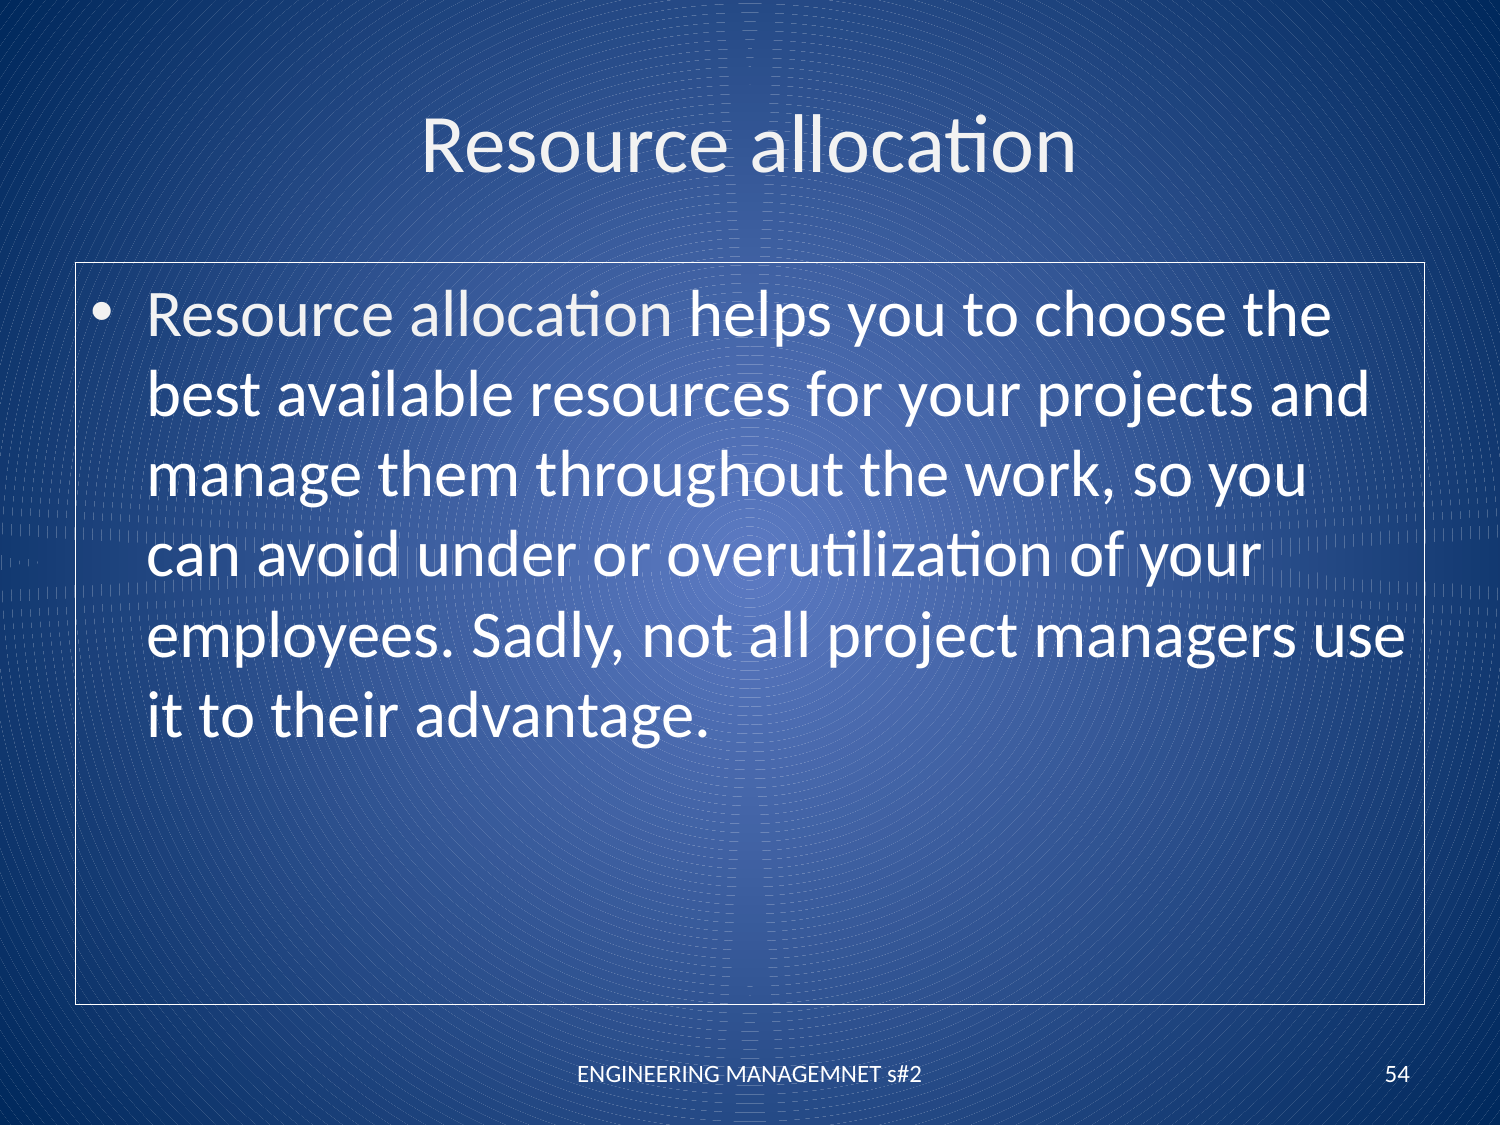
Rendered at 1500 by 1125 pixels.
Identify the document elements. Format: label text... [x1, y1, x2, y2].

list Resource allocation helps you to choose the best available resources for your projects and manage them throughout the work, so you can avoid under or overutilization of your employees. Sadly, not all project managers use it to their advantage. [75, 262, 1425, 1005]
slide_number 54 [1074, 1042, 1425, 1103]
footer ENGINEERING MANAGEMNET s#2 [512, 1042, 988, 1103]
title Resource allocation [75, 45, 1425, 233]
